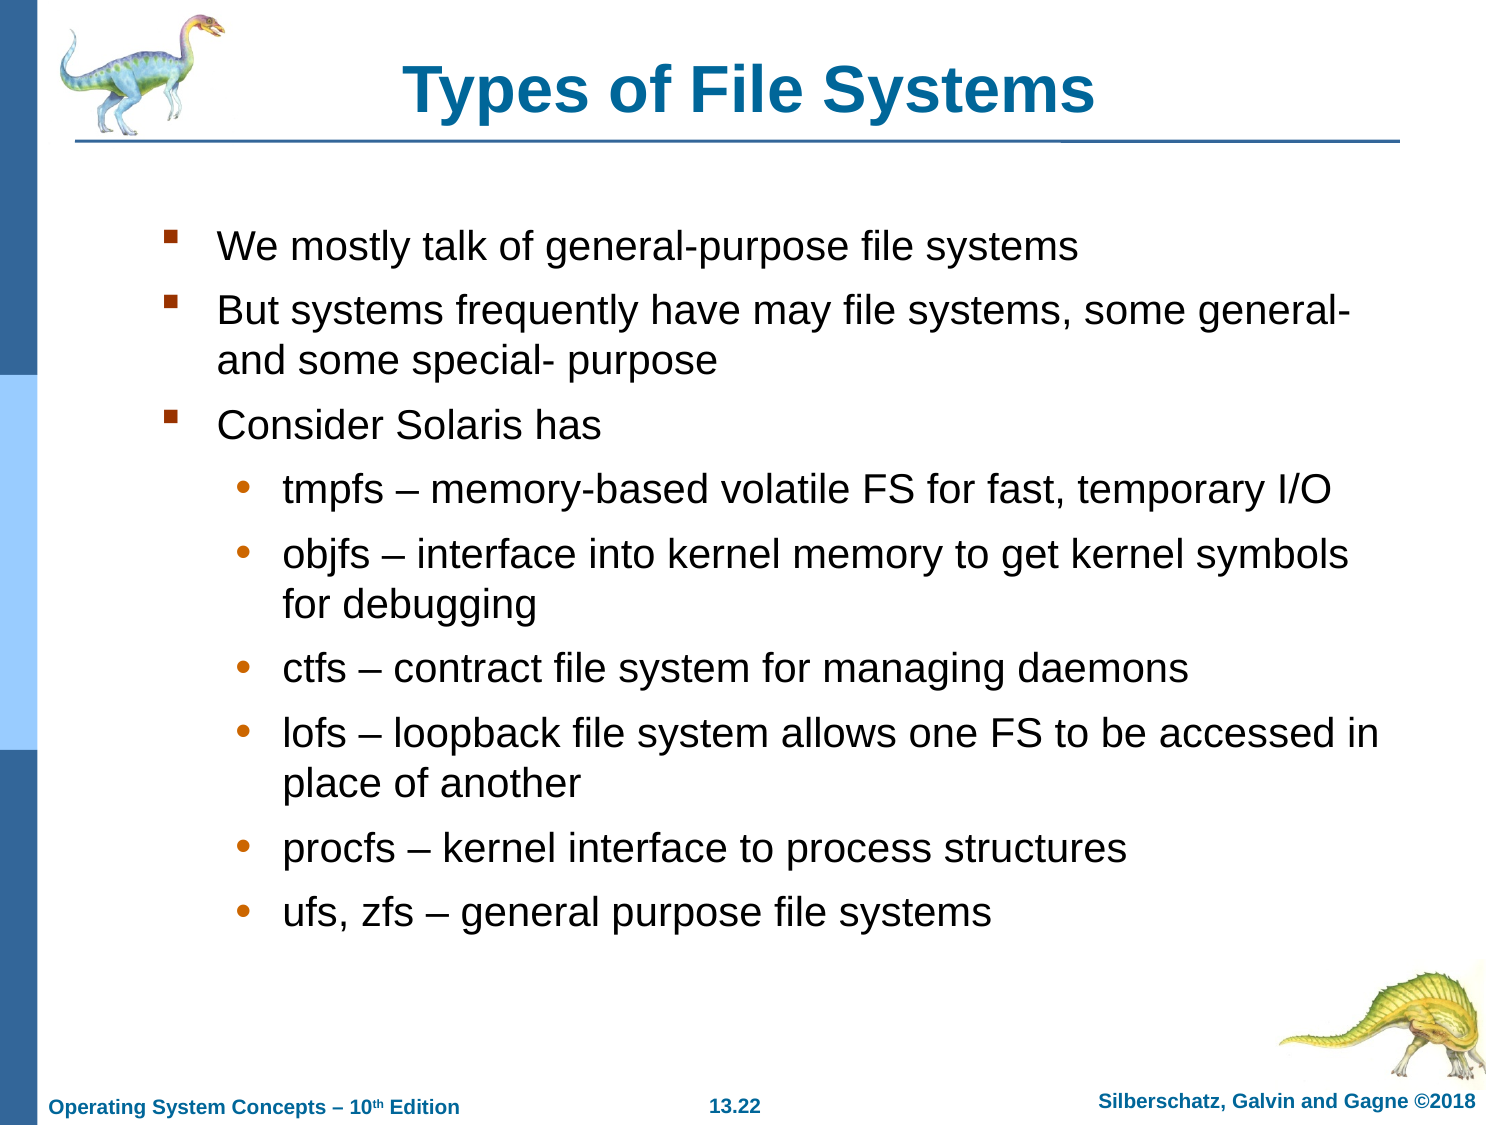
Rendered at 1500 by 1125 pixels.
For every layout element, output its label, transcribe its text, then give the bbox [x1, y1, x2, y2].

list We mostly talk of general-purpose file systems But systems frequently have may file systems, some general- and some special- purpose Consider Solaris has tmpfs – memory-based volatile FS for fast, temporary I/O objfs – interface into kernel memory to get kernel symbols for debugging ctfs – contract file system for managing daemons lofs – loopback file system allows one FS to be accessed in place of another procfs – kernel interface to process structures ufs, zfs – general purpose file systems [145, 210, 1407, 954]
title Types of File Systems [75, 38, 1425, 134]
picture [46, 0, 243, 149]
picture [1275, 959, 1486, 1090]
